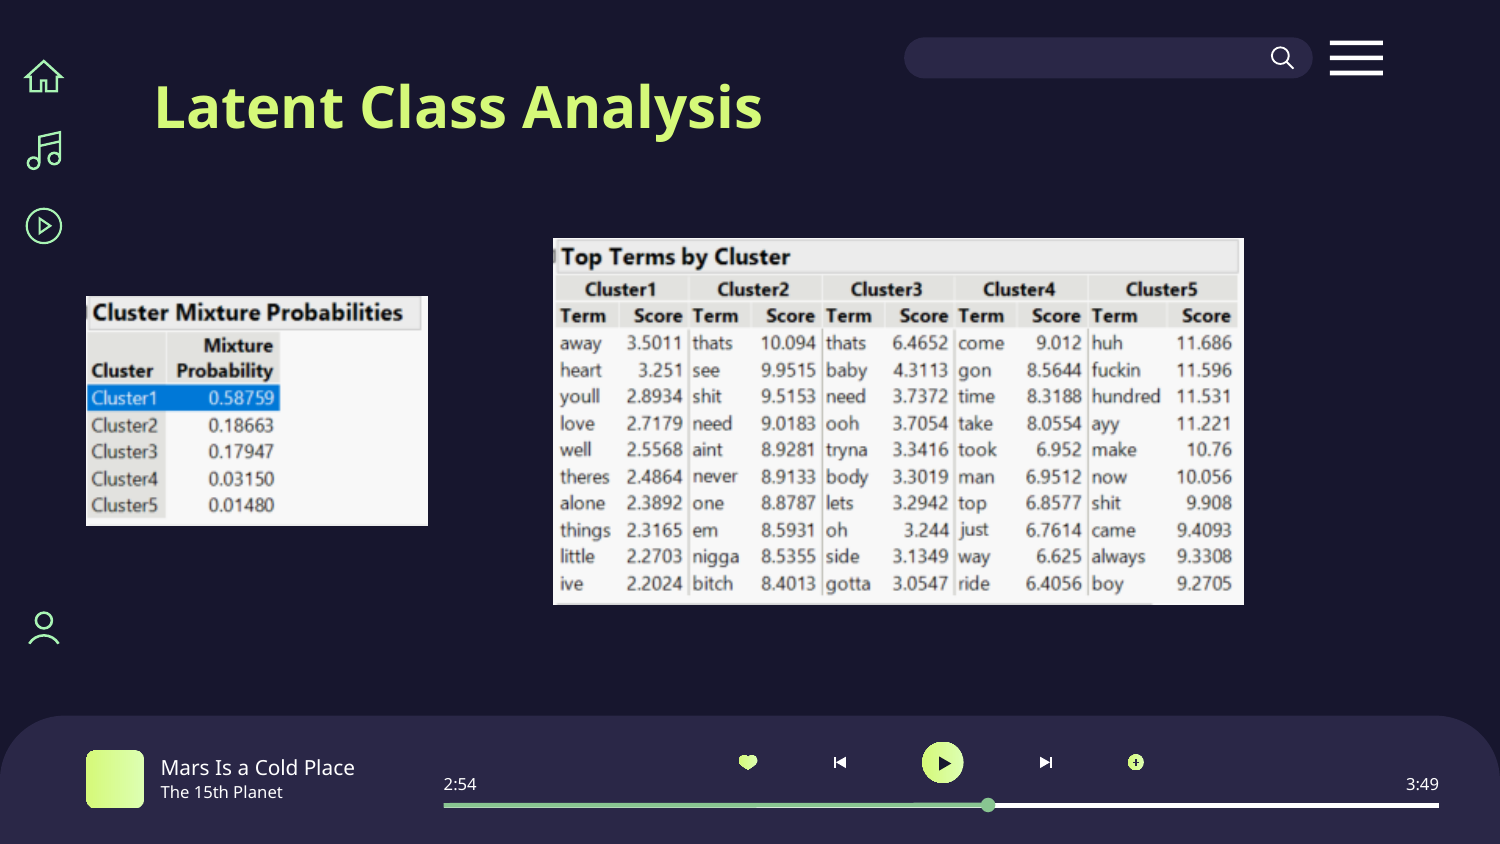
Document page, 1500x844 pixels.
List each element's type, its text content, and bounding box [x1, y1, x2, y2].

text_box [26, 130, 62, 171]
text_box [25, 207, 63, 245]
title Latent Class Analysis [138, 59, 858, 150]
picture [552, 238, 1244, 605]
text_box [1039, 756, 1052, 769]
text_box [23, 59, 65, 93]
text_box [981, 797, 995, 803]
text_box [27, 611, 60, 645]
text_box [833, 756, 847, 769]
picture [86, 296, 428, 526]
